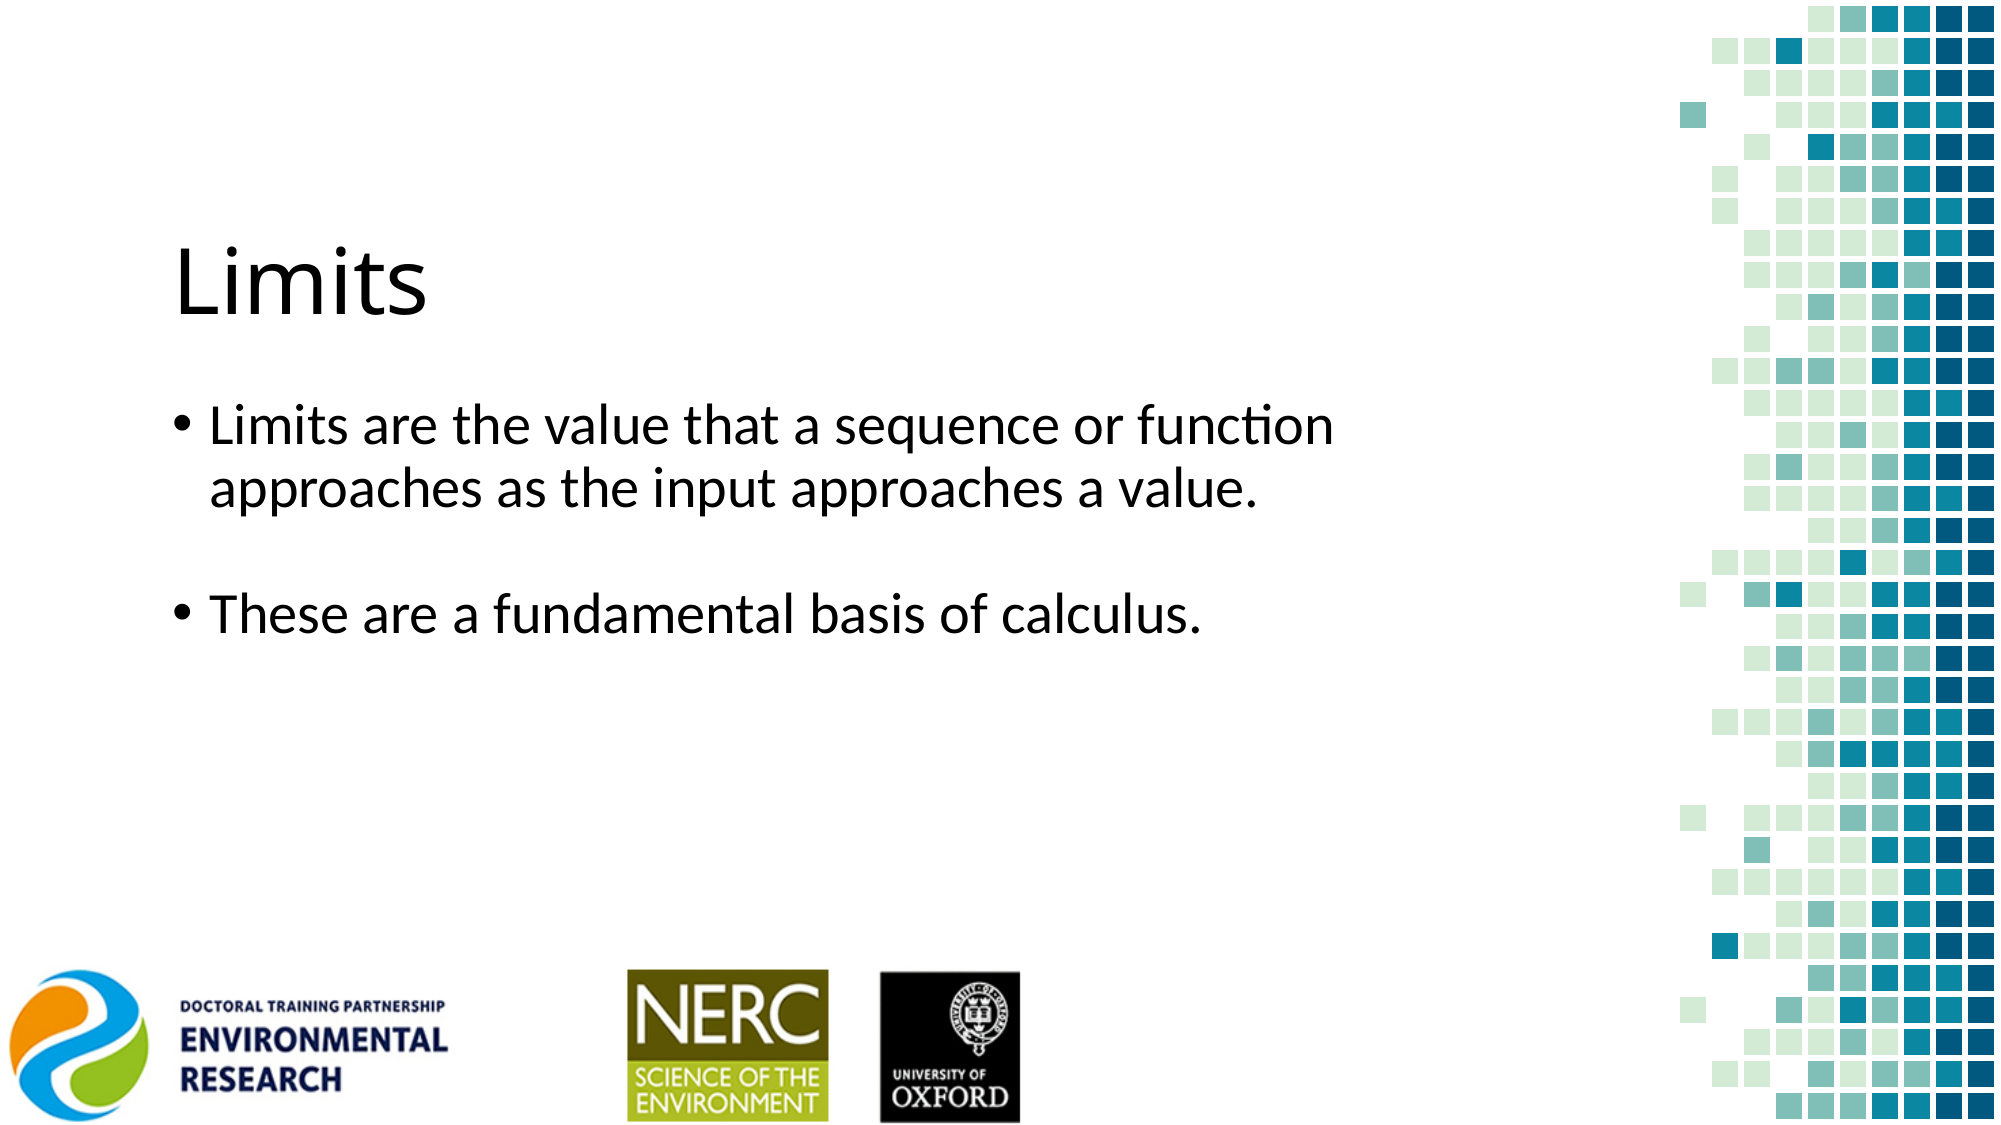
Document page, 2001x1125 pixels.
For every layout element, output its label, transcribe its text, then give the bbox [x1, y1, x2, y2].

title Limits [157, 161, 1636, 350]
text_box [0, 964, 1676, 1125]
list Limits are the value that a sequence or function approaches as the input approaches a value. These are a fundamental basis of calculus. [157, 379, 1636, 964]
